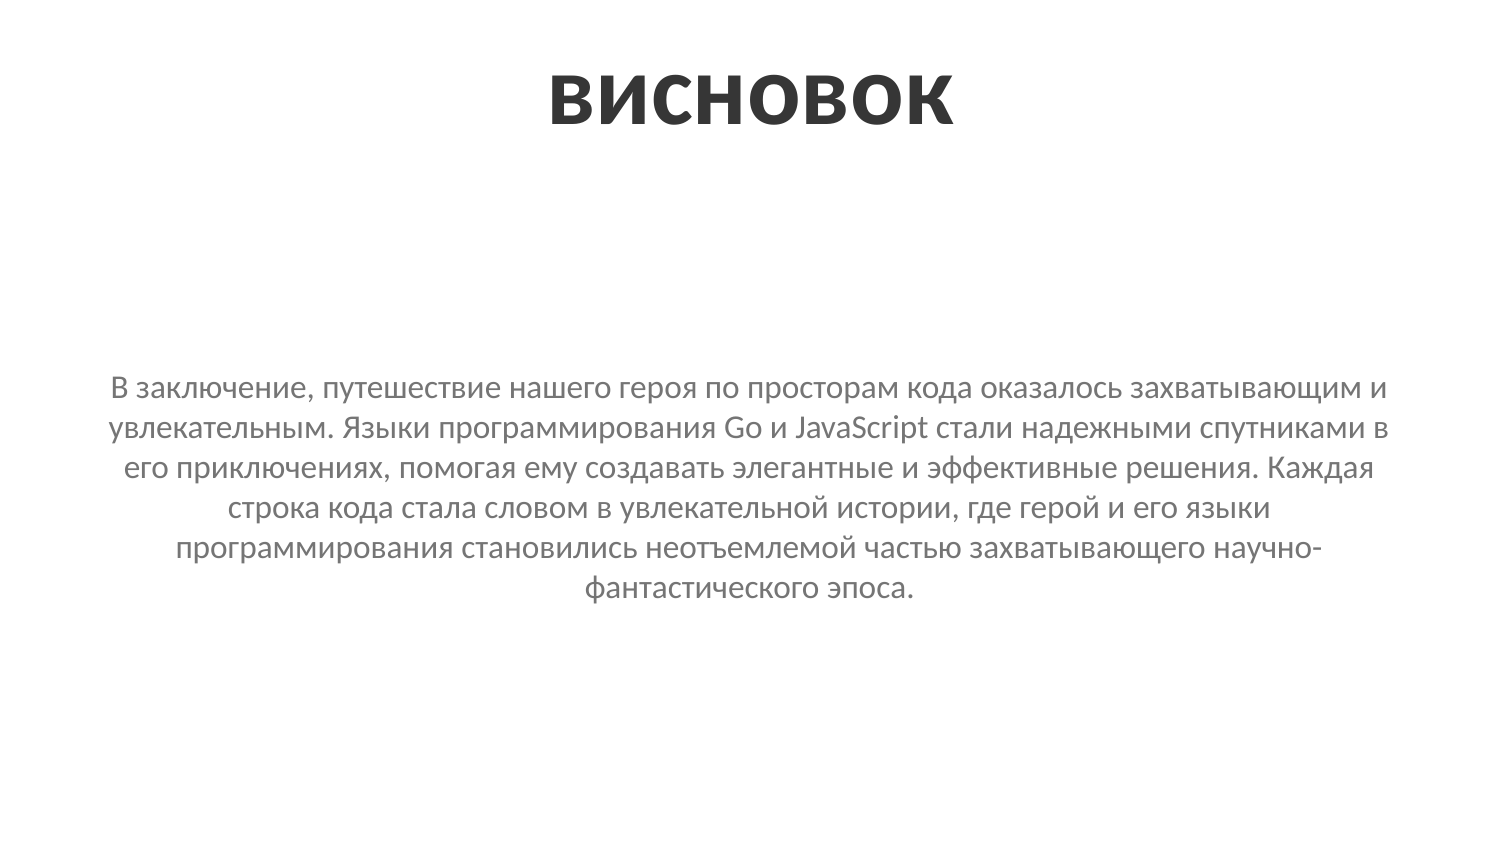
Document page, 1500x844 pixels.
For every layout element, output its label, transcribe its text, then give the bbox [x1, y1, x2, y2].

text_box висновок [0, 17, 1500, 152]
text_box В заключение, путешествие нашего героя по просторам кода оказалось захватывающим и увлекательным. Языки программирования Go и JavaScript стали надежными спутниками в его приключениях, помогая ему создавать элегантные и эффективные решения. Каждая строка кода стала словом в увлекательной истории, где герой и его языки программирования становились неотъемлемой частью захватывающего научно-фантастического эпоса. [74, 358, 1425, 613]
